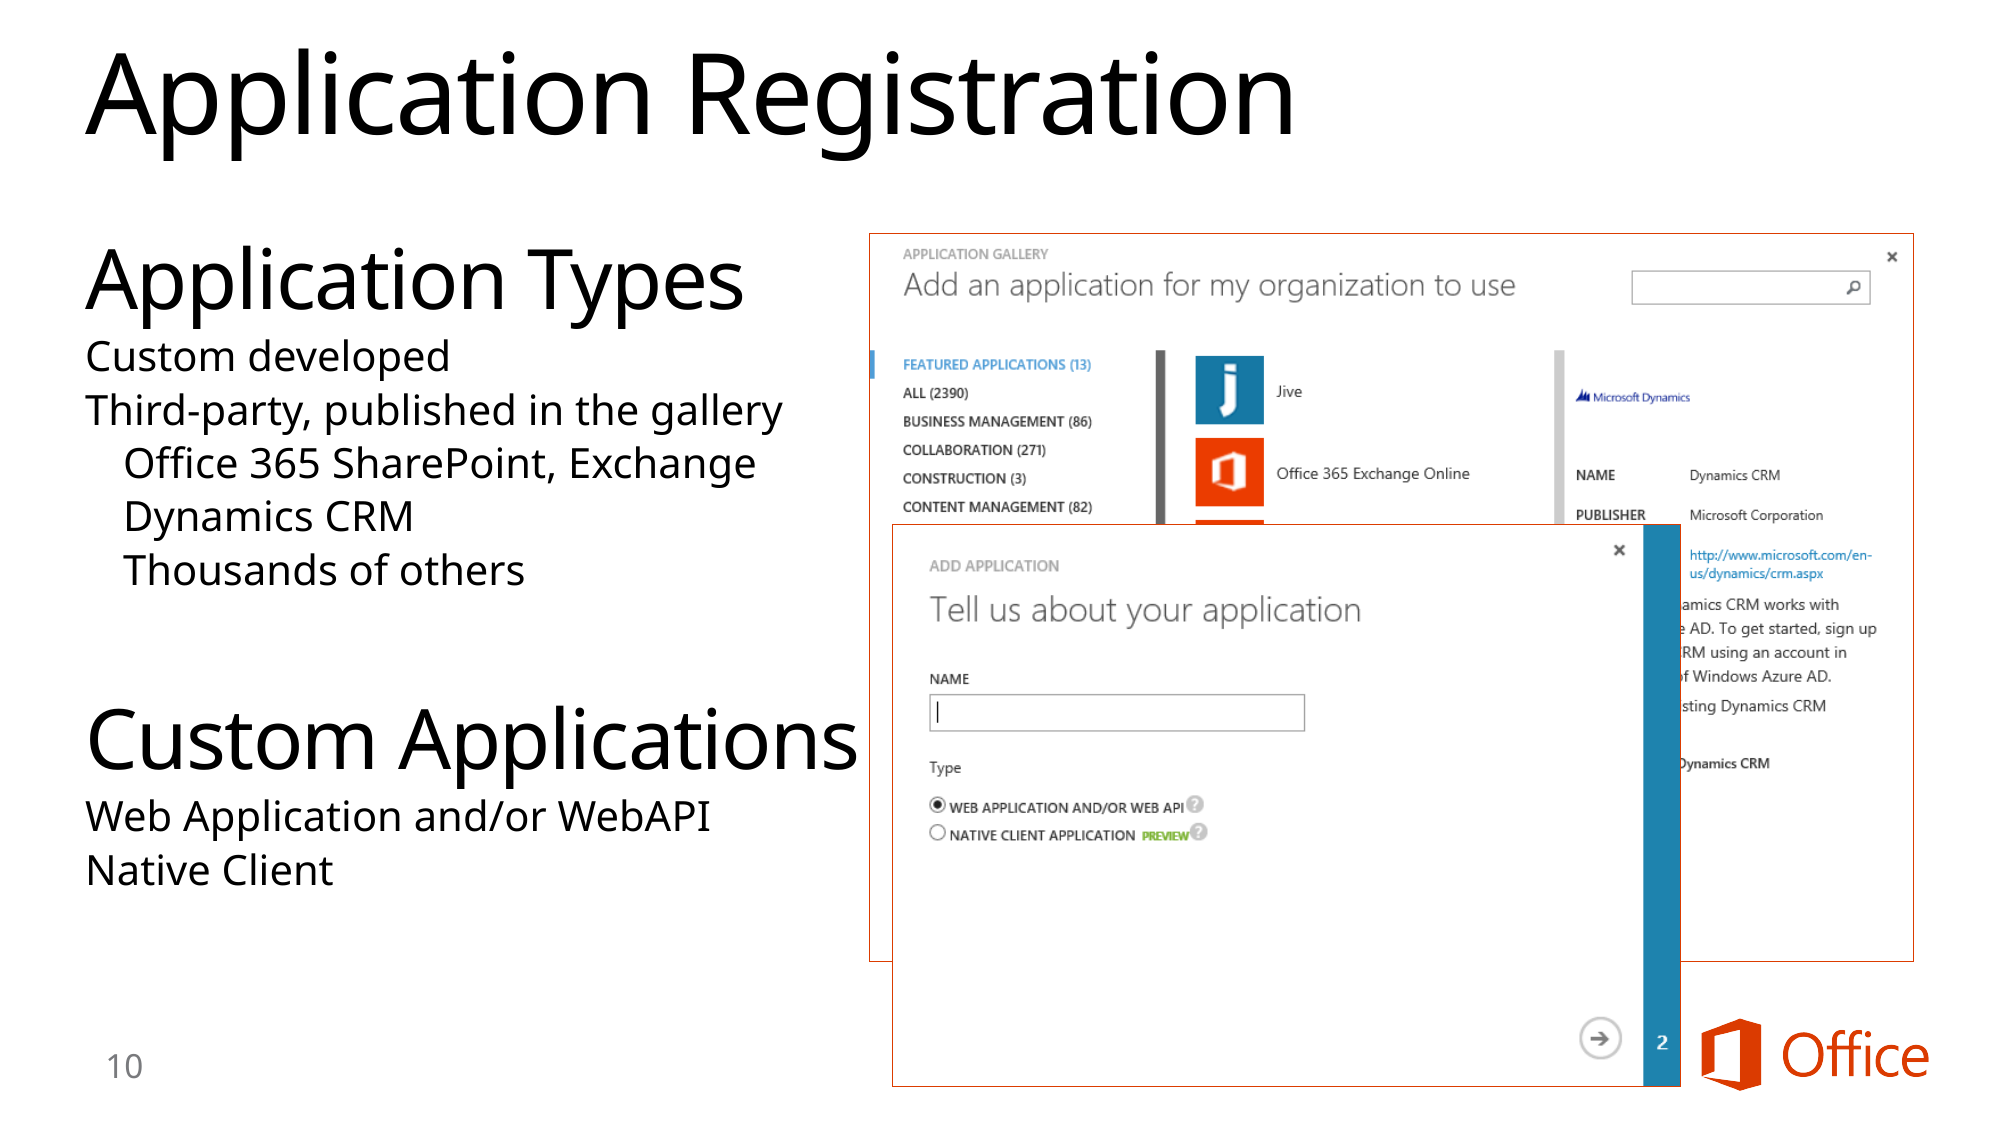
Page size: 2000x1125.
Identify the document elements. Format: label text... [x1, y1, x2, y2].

picture [869, 233, 1960, 1122]
slide_number 10 [85, 1049, 178, 1086]
list Application Types Custom developed Third-party, published in the gallery Office 365 SharePoint, Exchange Dynamics CRM Thousands of others Custom Applications Web Application and/or WebAPI Native Client [85, 237, 869, 562]
title Application Registration [85, 37, 1914, 161]
